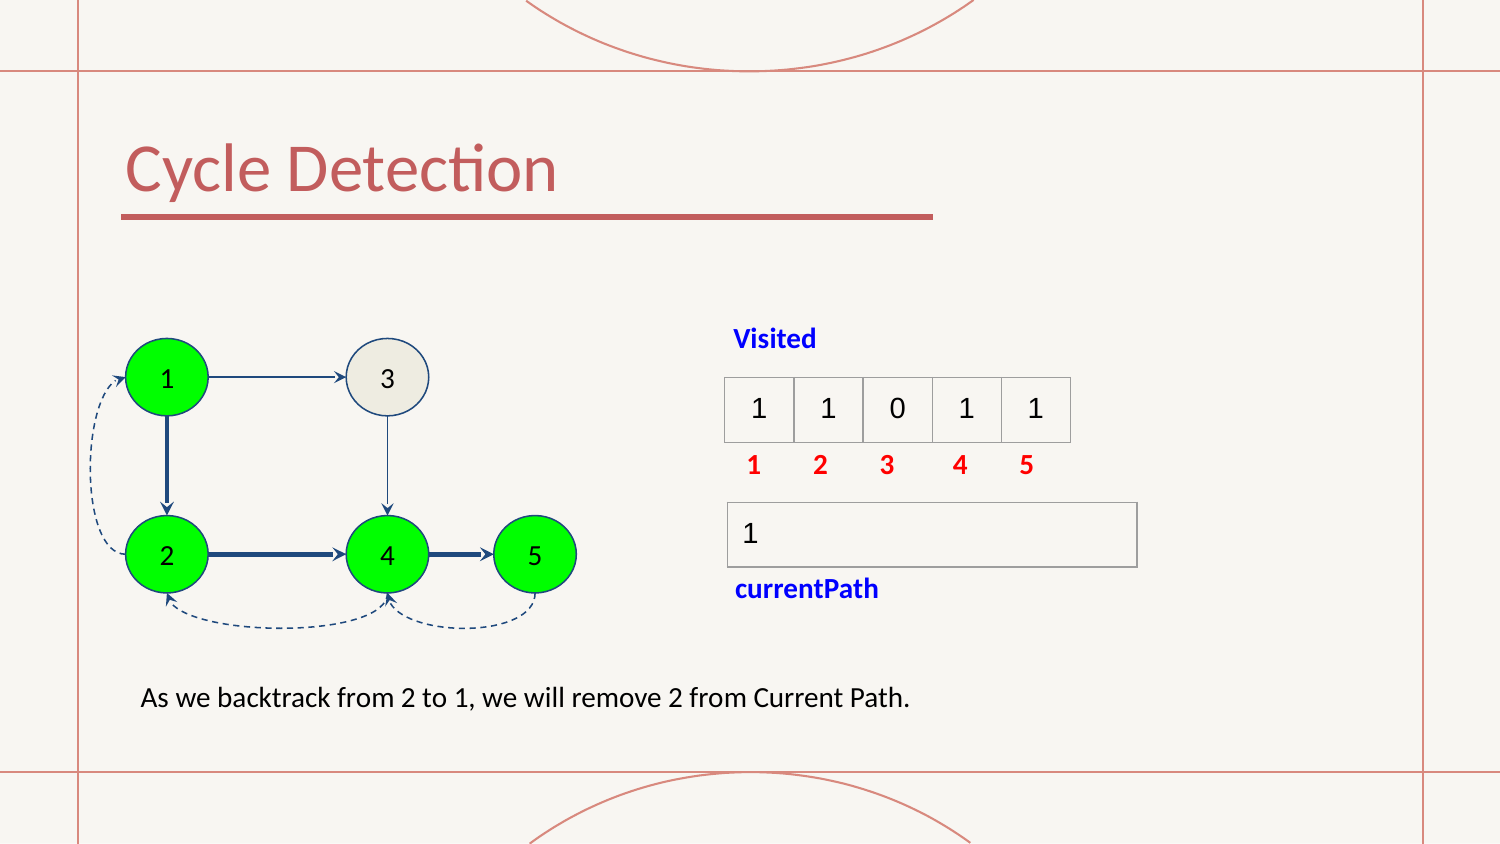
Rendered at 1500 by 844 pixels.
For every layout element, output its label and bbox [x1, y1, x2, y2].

table_header [795, 378, 862, 430]
text_box [720, 554, 904, 641]
table_header [725, 391, 793, 430]
text_box [515, 304, 1065, 391]
table_header [728, 503, 1136, 566]
table_header [933, 378, 1001, 430]
table_header [1002, 378, 1070, 430]
title [125, 122, 942, 264]
text_box [686, 430, 1430, 518]
text_box [125, 338, 1088, 728]
table_header [864, 378, 932, 430]
